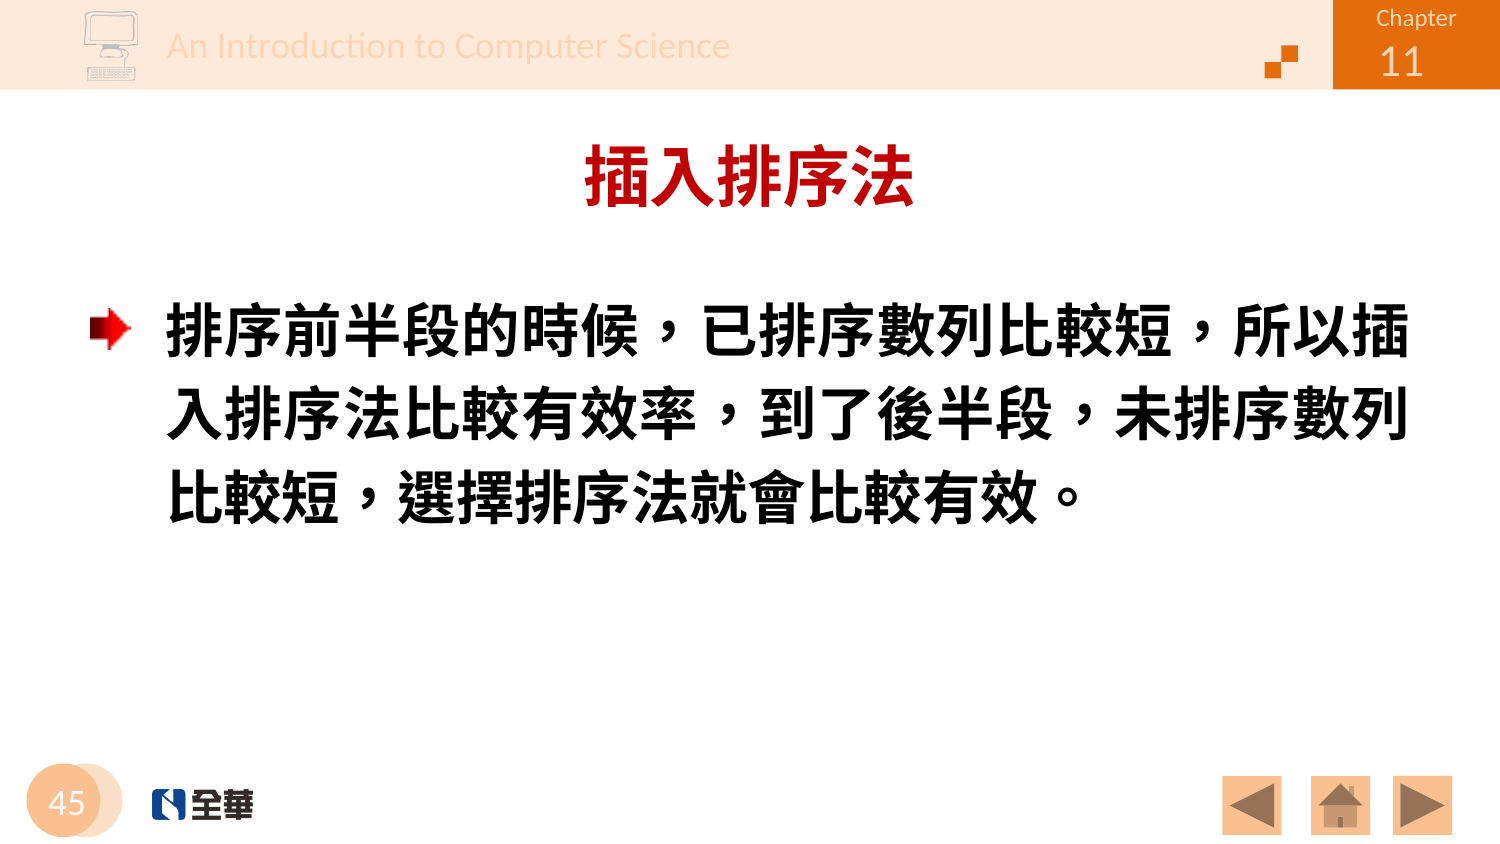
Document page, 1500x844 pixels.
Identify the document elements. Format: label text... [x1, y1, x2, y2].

picture [84, 11, 138, 81]
title 插入排序法 [75, 104, 1425, 245]
list 排序前半段的時候，已排序數列比較短，所以插入排序法比較有效率，到了後半段，未排序數列比較短，選擇排序法就會比較有效。 [75, 272, 1425, 754]
picture [152, 789, 253, 820]
picture [90, 308, 131, 350]
